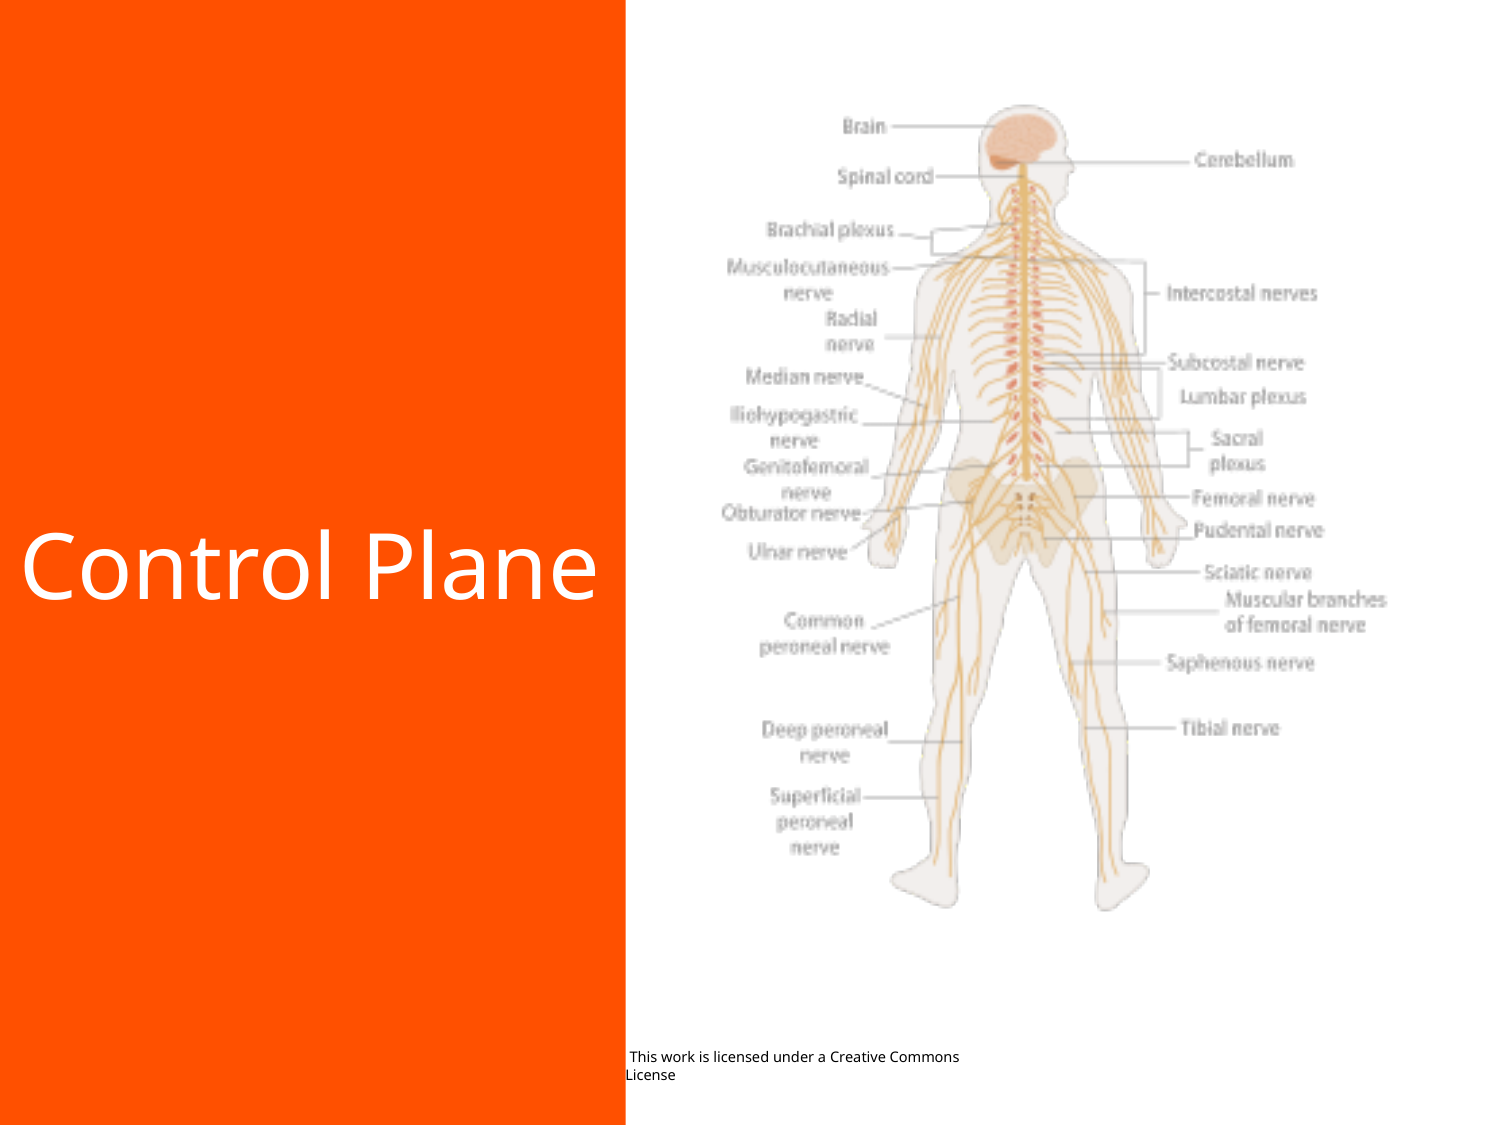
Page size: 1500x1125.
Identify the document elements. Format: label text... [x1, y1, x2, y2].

picture [718, 98, 1393, 917]
title Control Plane [0, 0, 626, 1125]
